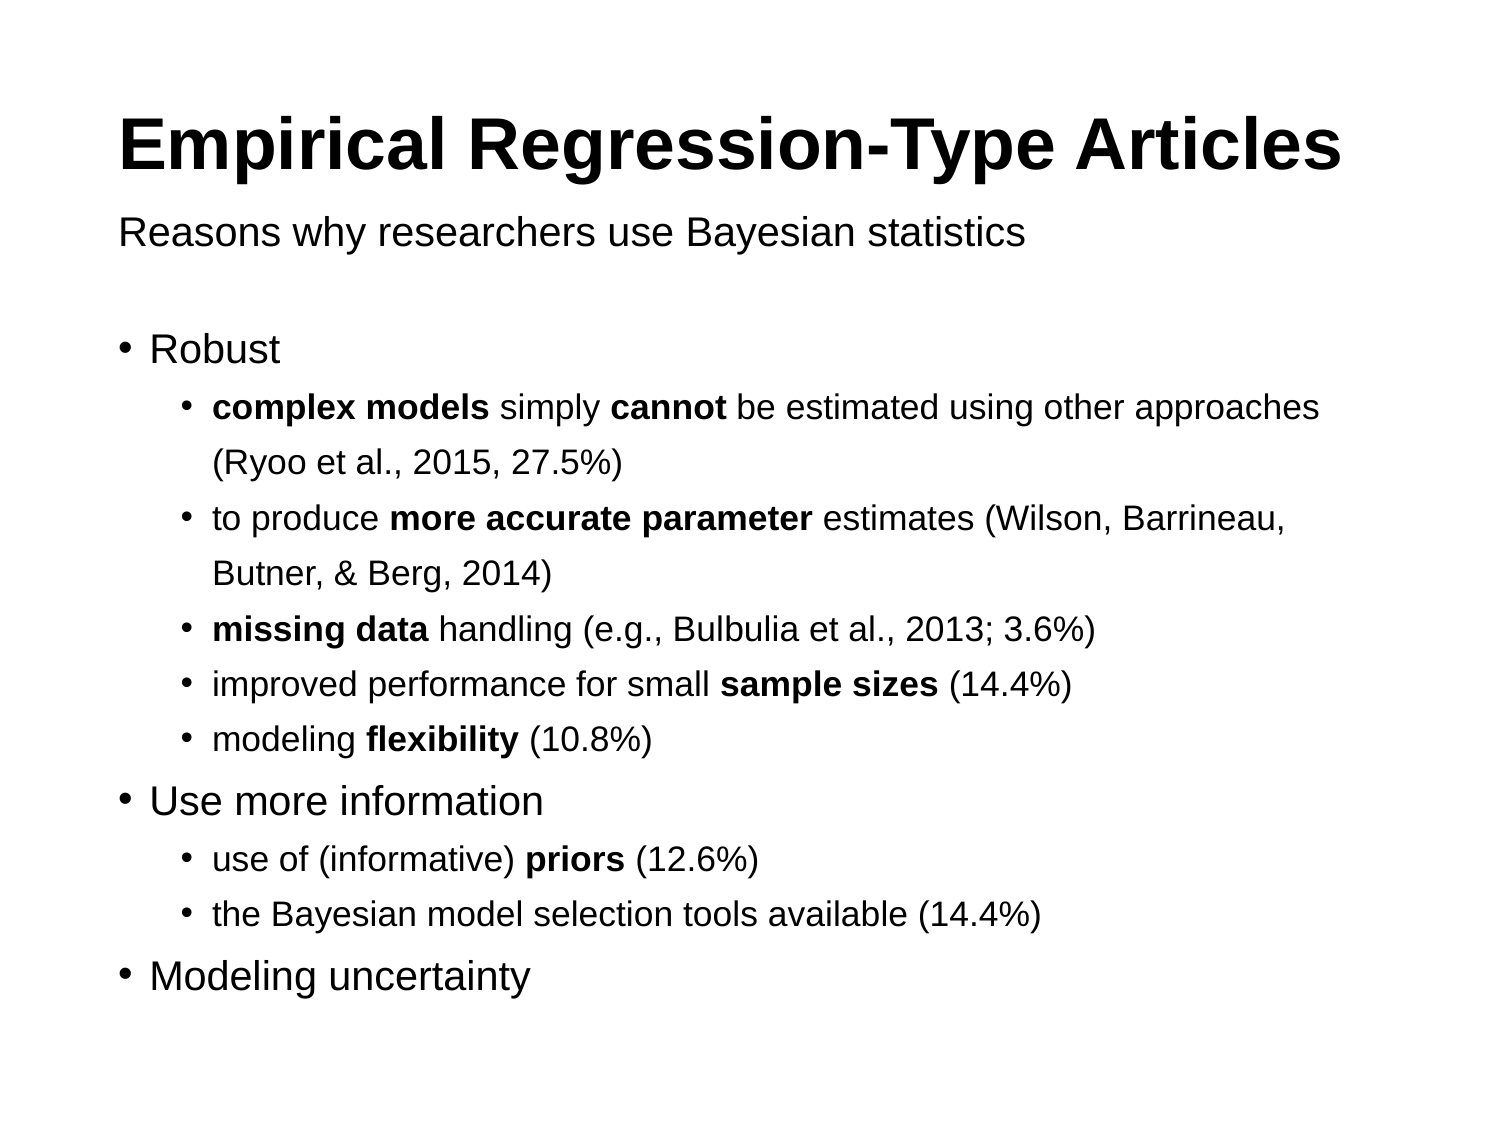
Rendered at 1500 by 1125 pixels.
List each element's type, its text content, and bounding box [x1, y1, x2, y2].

list Reasons why researchers use Bayesian statistics [103, 187, 1343, 264]
list Robust complex models simply cannot be estimated using other approaches (Ryoo et al., 2015, 27.5%) to produce more accurate parameter estimates (Wilson, Barrineau, Butner, & Berg, 2014) missing data handling (e.g., Bulbulia et al., 2013; 3.6%) improved performance for small sample sizes (14.4%) modeling flexibility (10.8%) Use more information use of (informative) priors (12.6%) the Bayesian model selection tools available (14.4%) Modeling uncertainty [103, 299, 1397, 1014]
title Empirical Regression-Type Articles [103, 59, 1397, 204]
